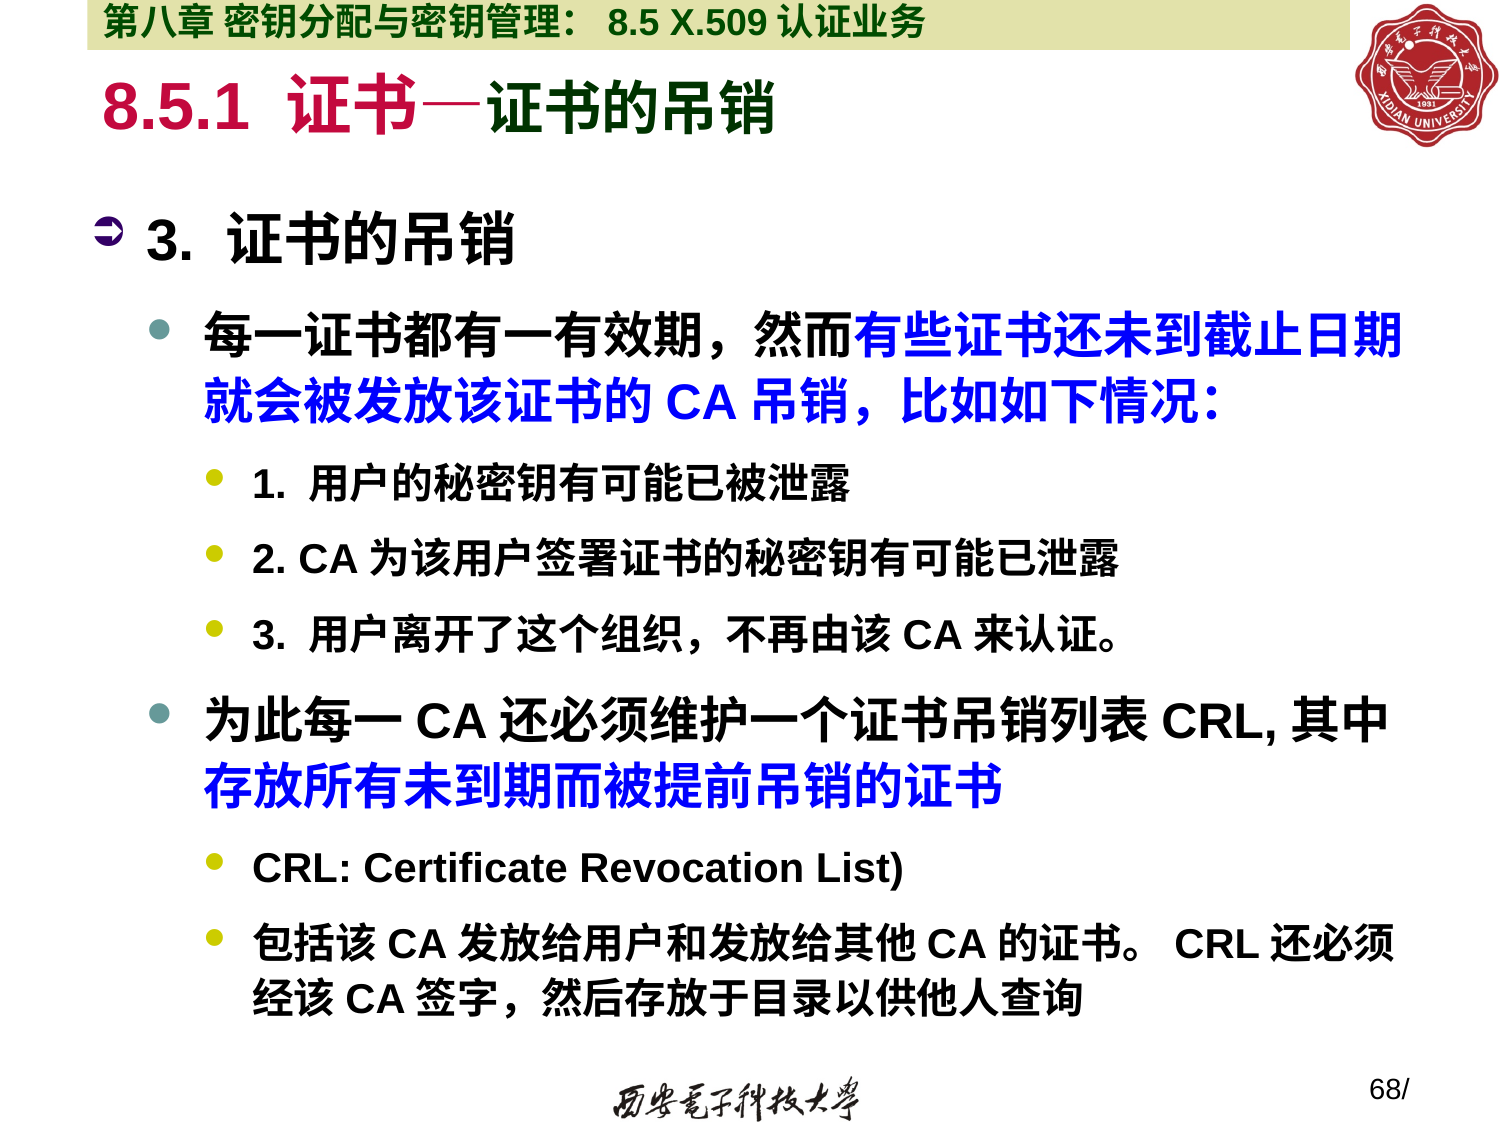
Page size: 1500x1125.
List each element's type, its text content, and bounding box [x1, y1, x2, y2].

picture [1350, 0, 1500, 150]
text_box 第八章 密钥分配与密钥管理：8.5 X.509认证业务 [87, 0, 1350, 50]
picture [612, 1076, 863, 1125]
title 8.5.1 证书—证书的吊销 [87, 62, 1351, 151]
slide_number 68/ [1212, 1062, 1426, 1113]
list 3. 证书的吊销 每一证书都有一有效期，然而有些证书还未到截止日期就会被发放该证书的CA吊销，比如如下情况： 1. 用户的秘密钥有可能已被泄露 2. CA为该用户签署证书的秘密钥有可能已泄露 3. 用户离开了这个组织，不再由该CA来认证。 为此每一CA还必须维护一个证书吊销列表CRL,其中存放所有未到期而被提前吊销的证书 CRL: Certificate Revocation List) 包括该CA发放给用户和发放给其他CA的证书。CRL还必须经该CA签字，然后存放于目录以供他人查询 [74, 187, 1426, 1076]
